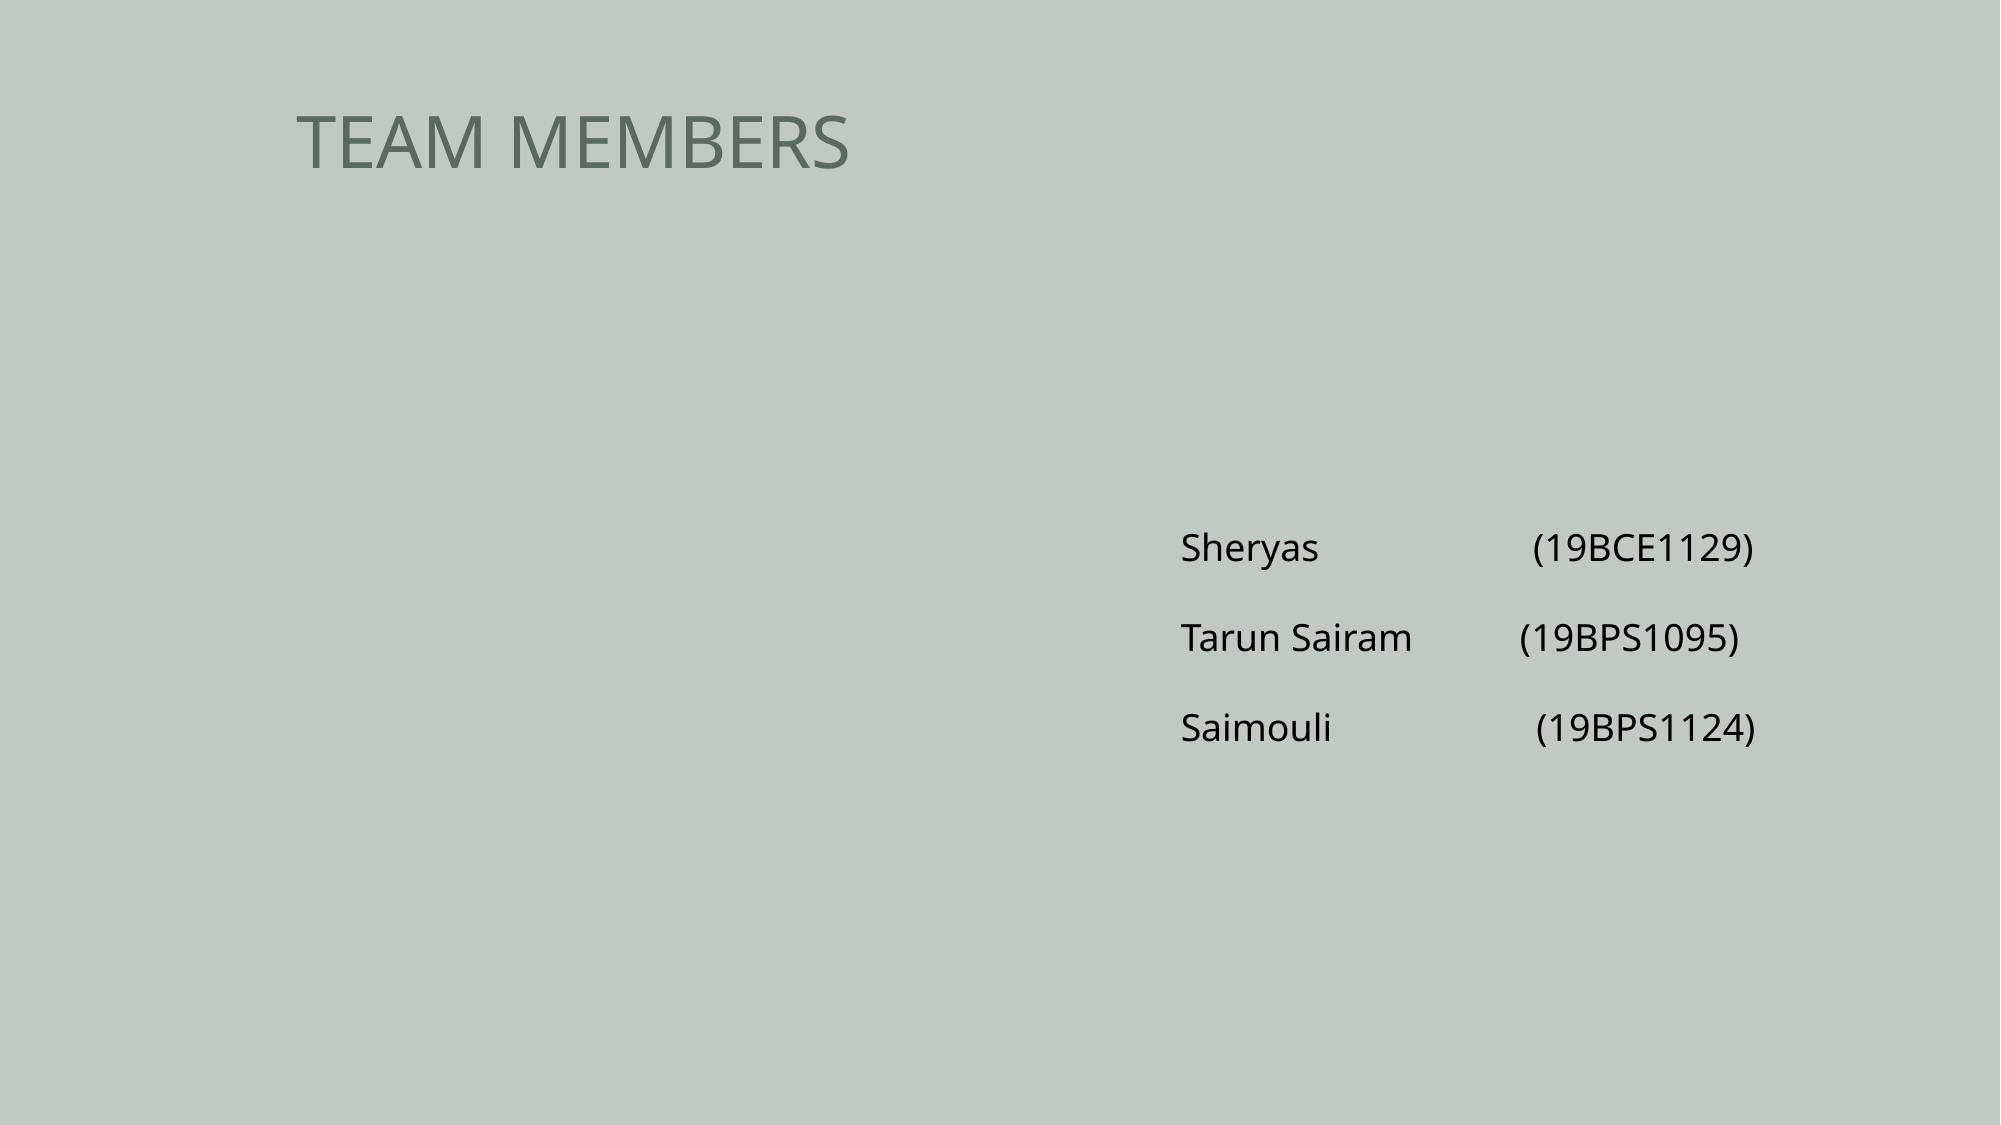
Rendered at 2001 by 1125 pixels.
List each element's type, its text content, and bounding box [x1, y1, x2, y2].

title TEAM MEMBERS [280, 98, 1378, 192]
text_box Sheryas (19BCE1129) Tarun Sairam (19BPS1095) Saimouli (19BPS1124) [1166, 517, 2000, 757]
